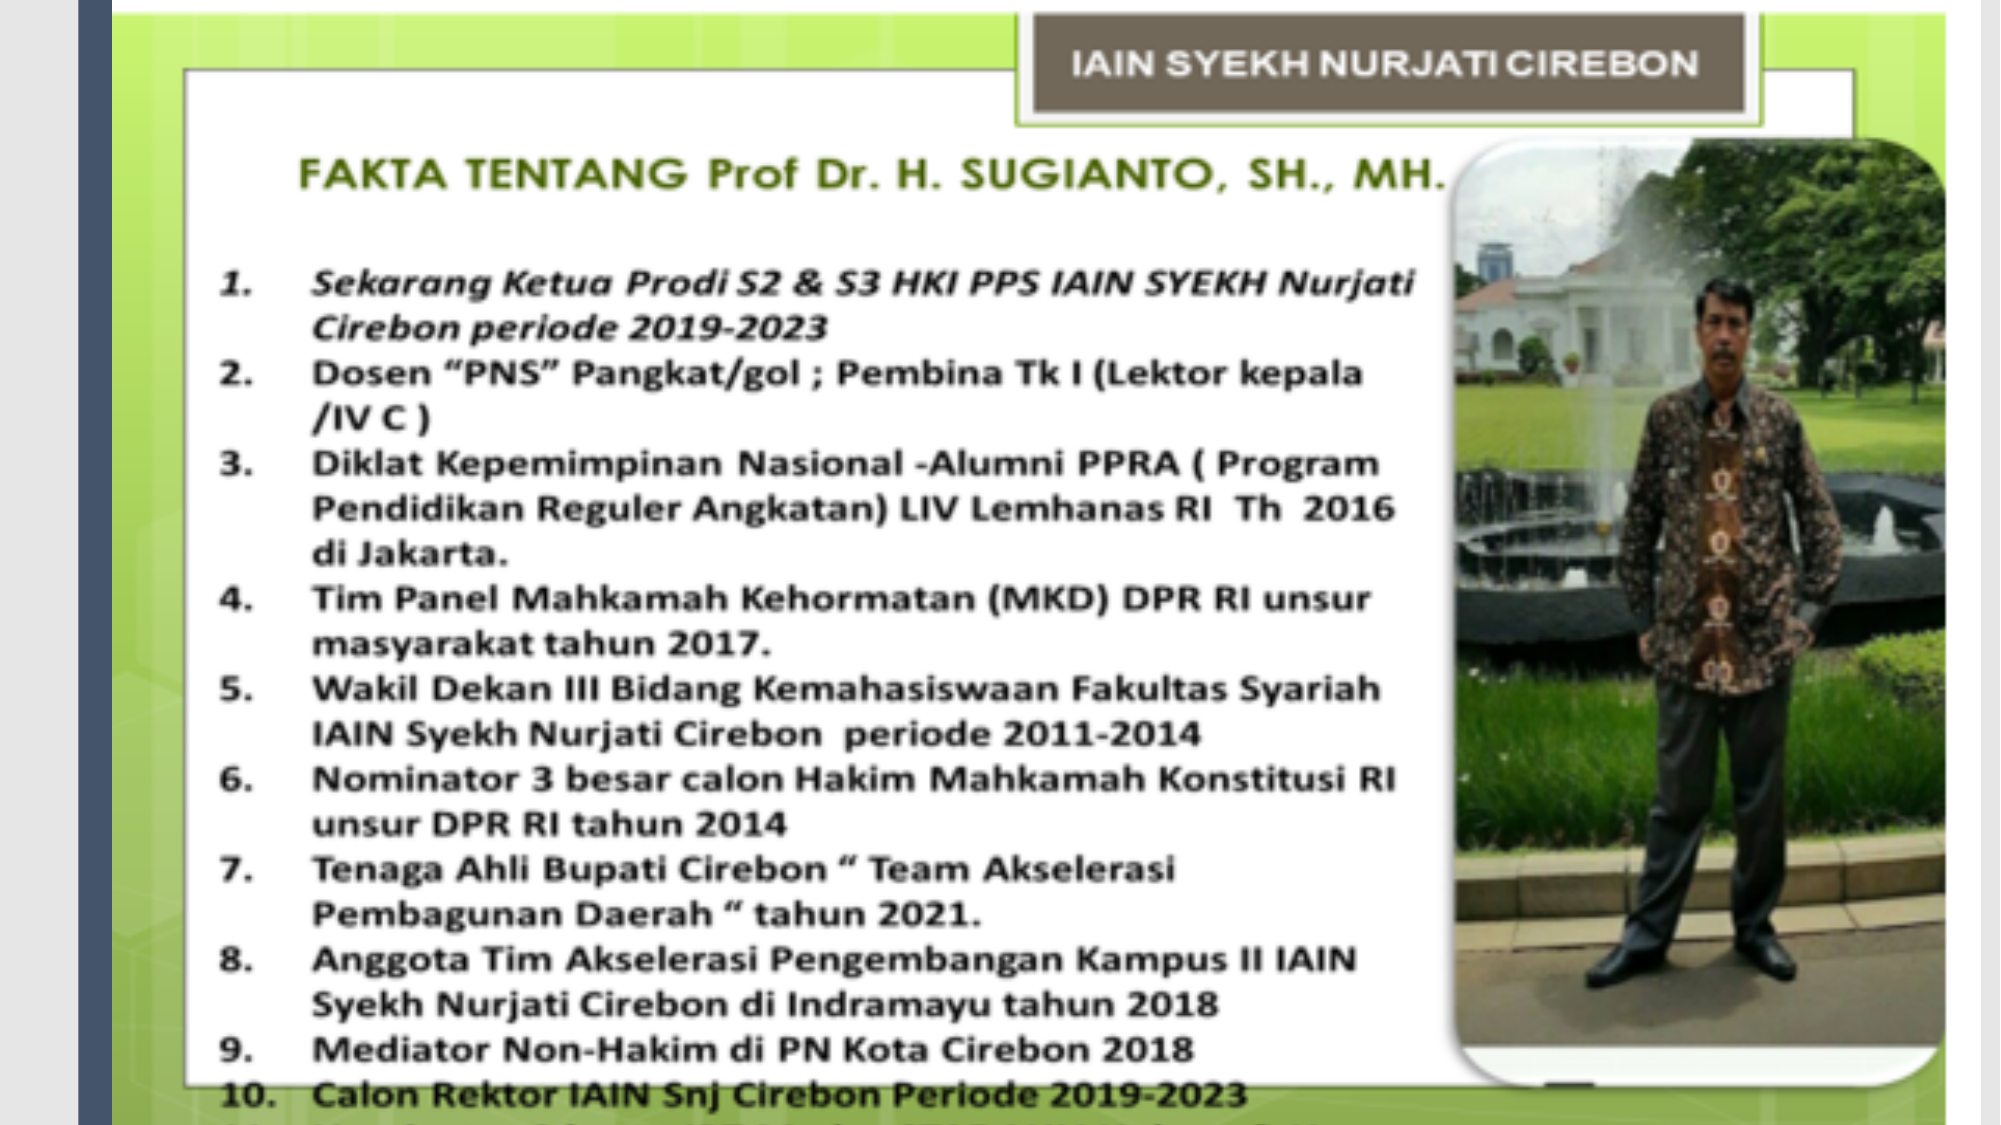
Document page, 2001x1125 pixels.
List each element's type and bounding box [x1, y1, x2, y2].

list [112, 0, 1981, 1125]
